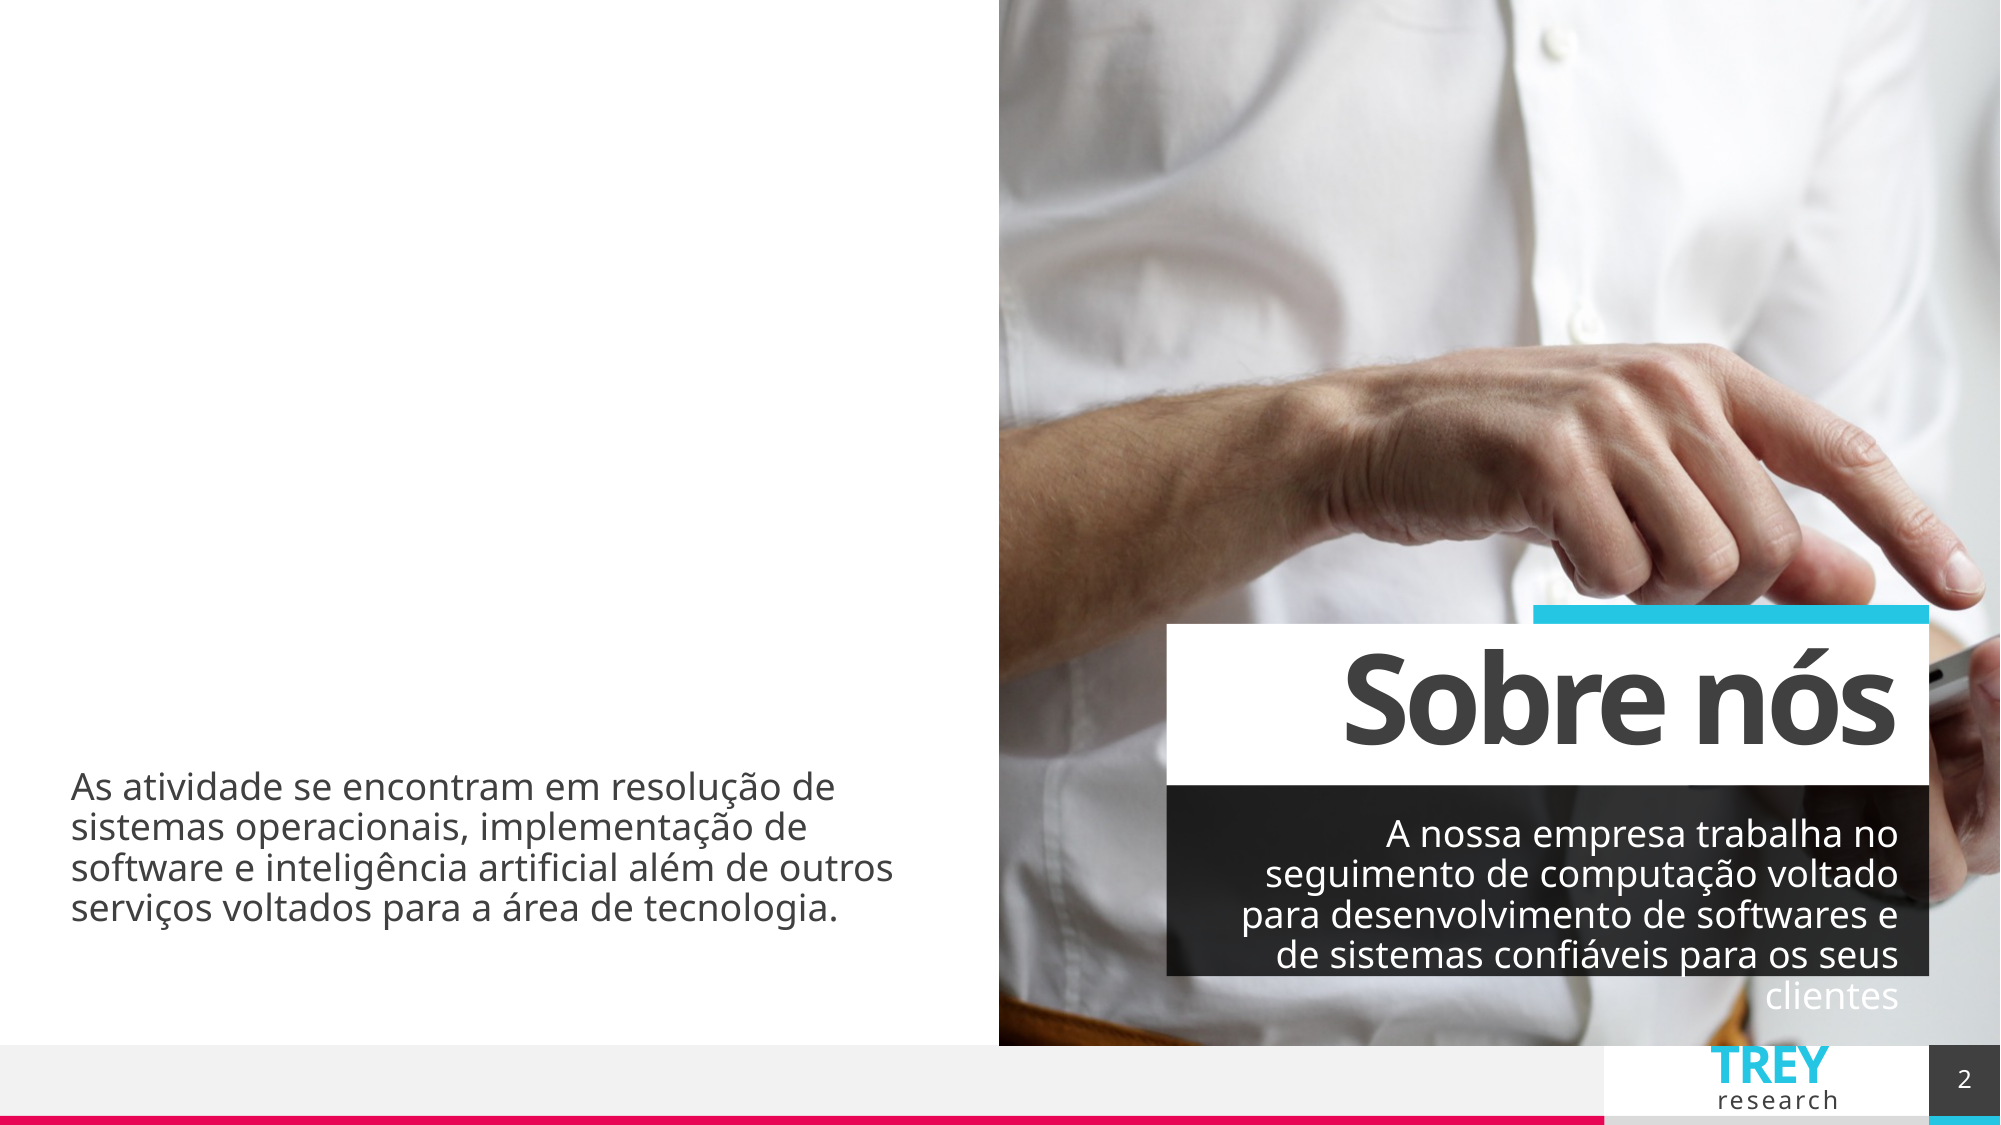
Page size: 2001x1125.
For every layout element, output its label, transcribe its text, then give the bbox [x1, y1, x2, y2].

slide_number 2 [1929, 1046, 2000, 1116]
list As atividade se encontram em resolução de sistemas operacionais, implementação de software e inteligência artificial além de outros serviços voltados para a área de tecnologia. [70, 437, 969, 930]
picture [999, 0, 2000, 1046]
